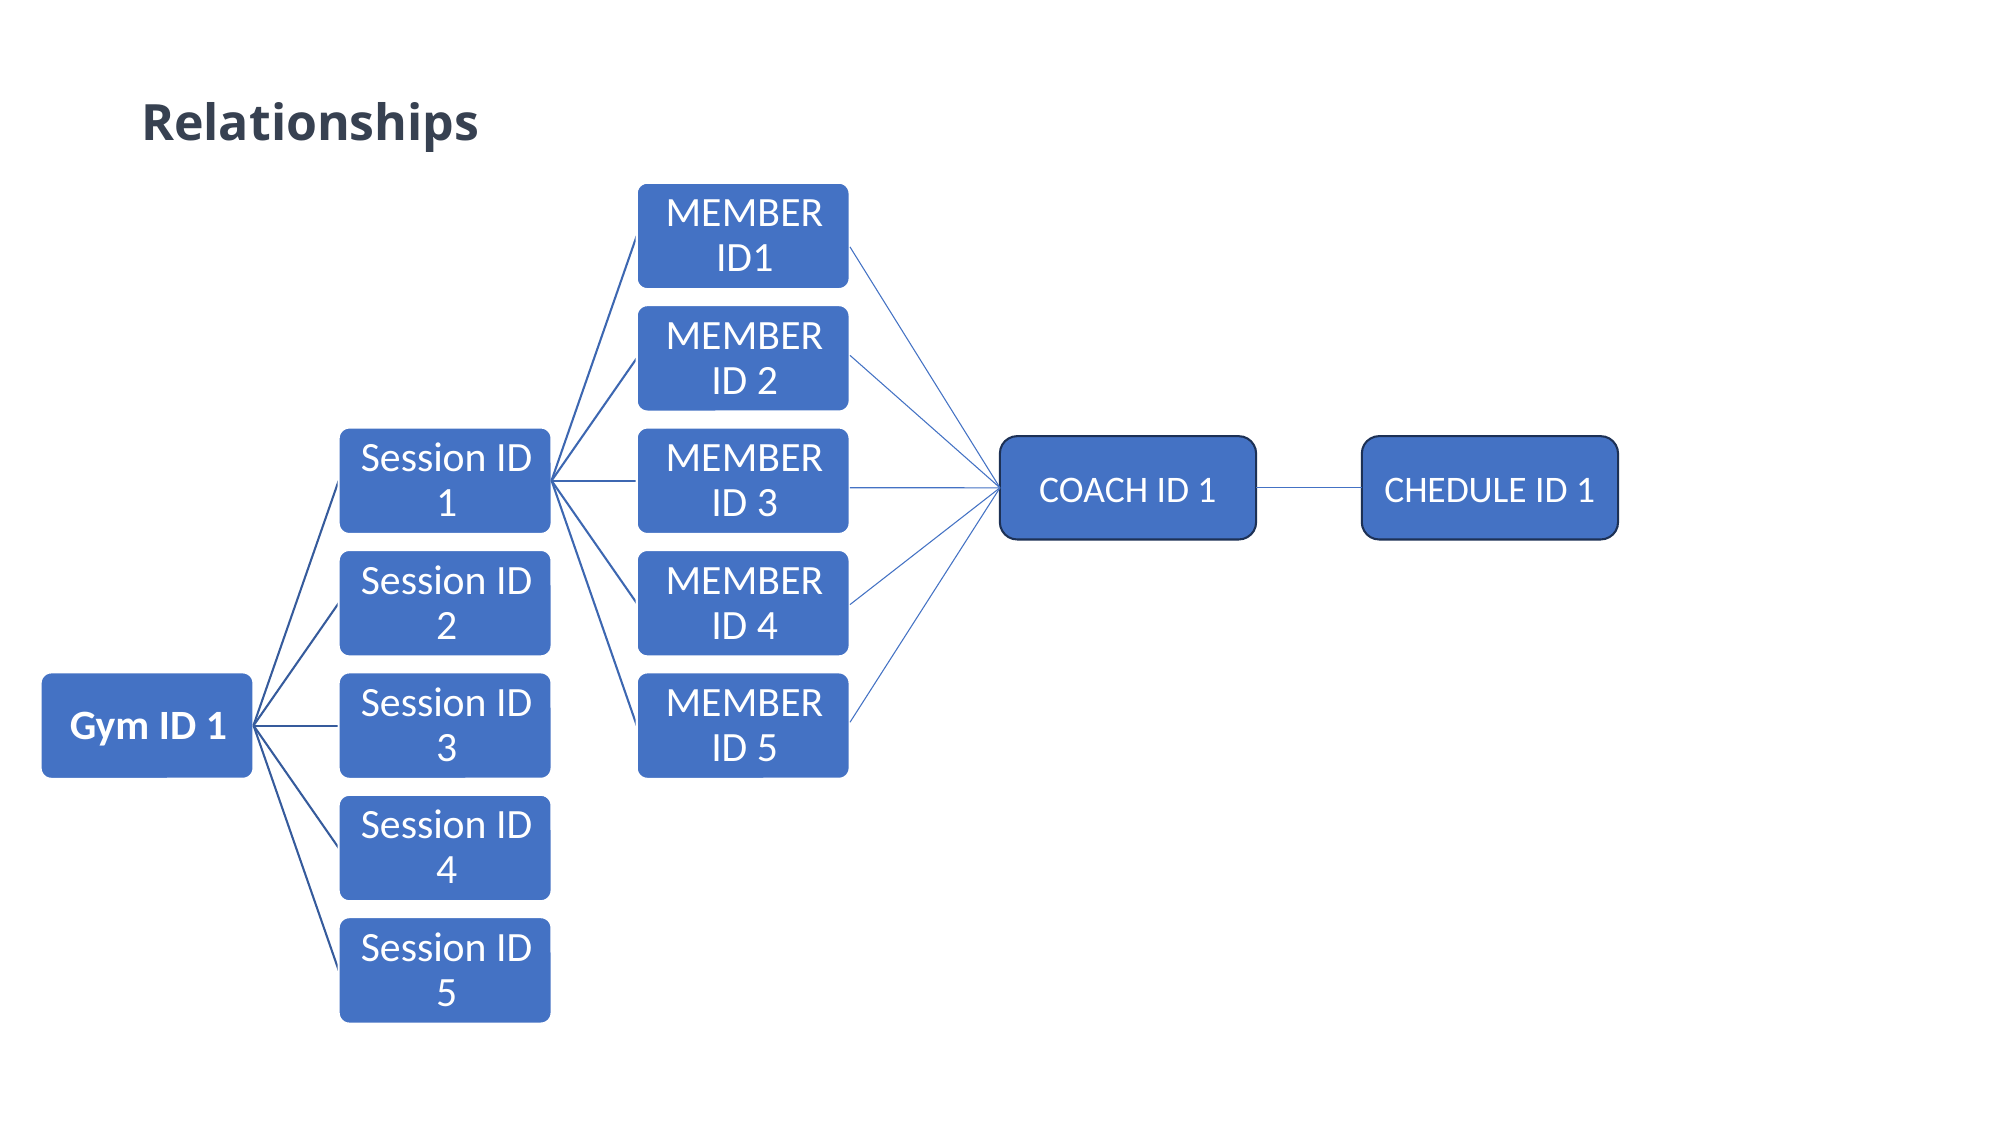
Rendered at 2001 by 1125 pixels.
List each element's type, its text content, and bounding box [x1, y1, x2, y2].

text_box CHEDULE ID 1 [1360, 435, 1620, 541]
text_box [849, 246, 1000, 355]
text_box COACH ID 1 [1000, 435, 1258, 541]
text_box Relationships [126, 83, 494, 158]
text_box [849, 487, 1000, 723]
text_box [849, 355, 1000, 487]
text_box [40, 158, 850, 1048]
